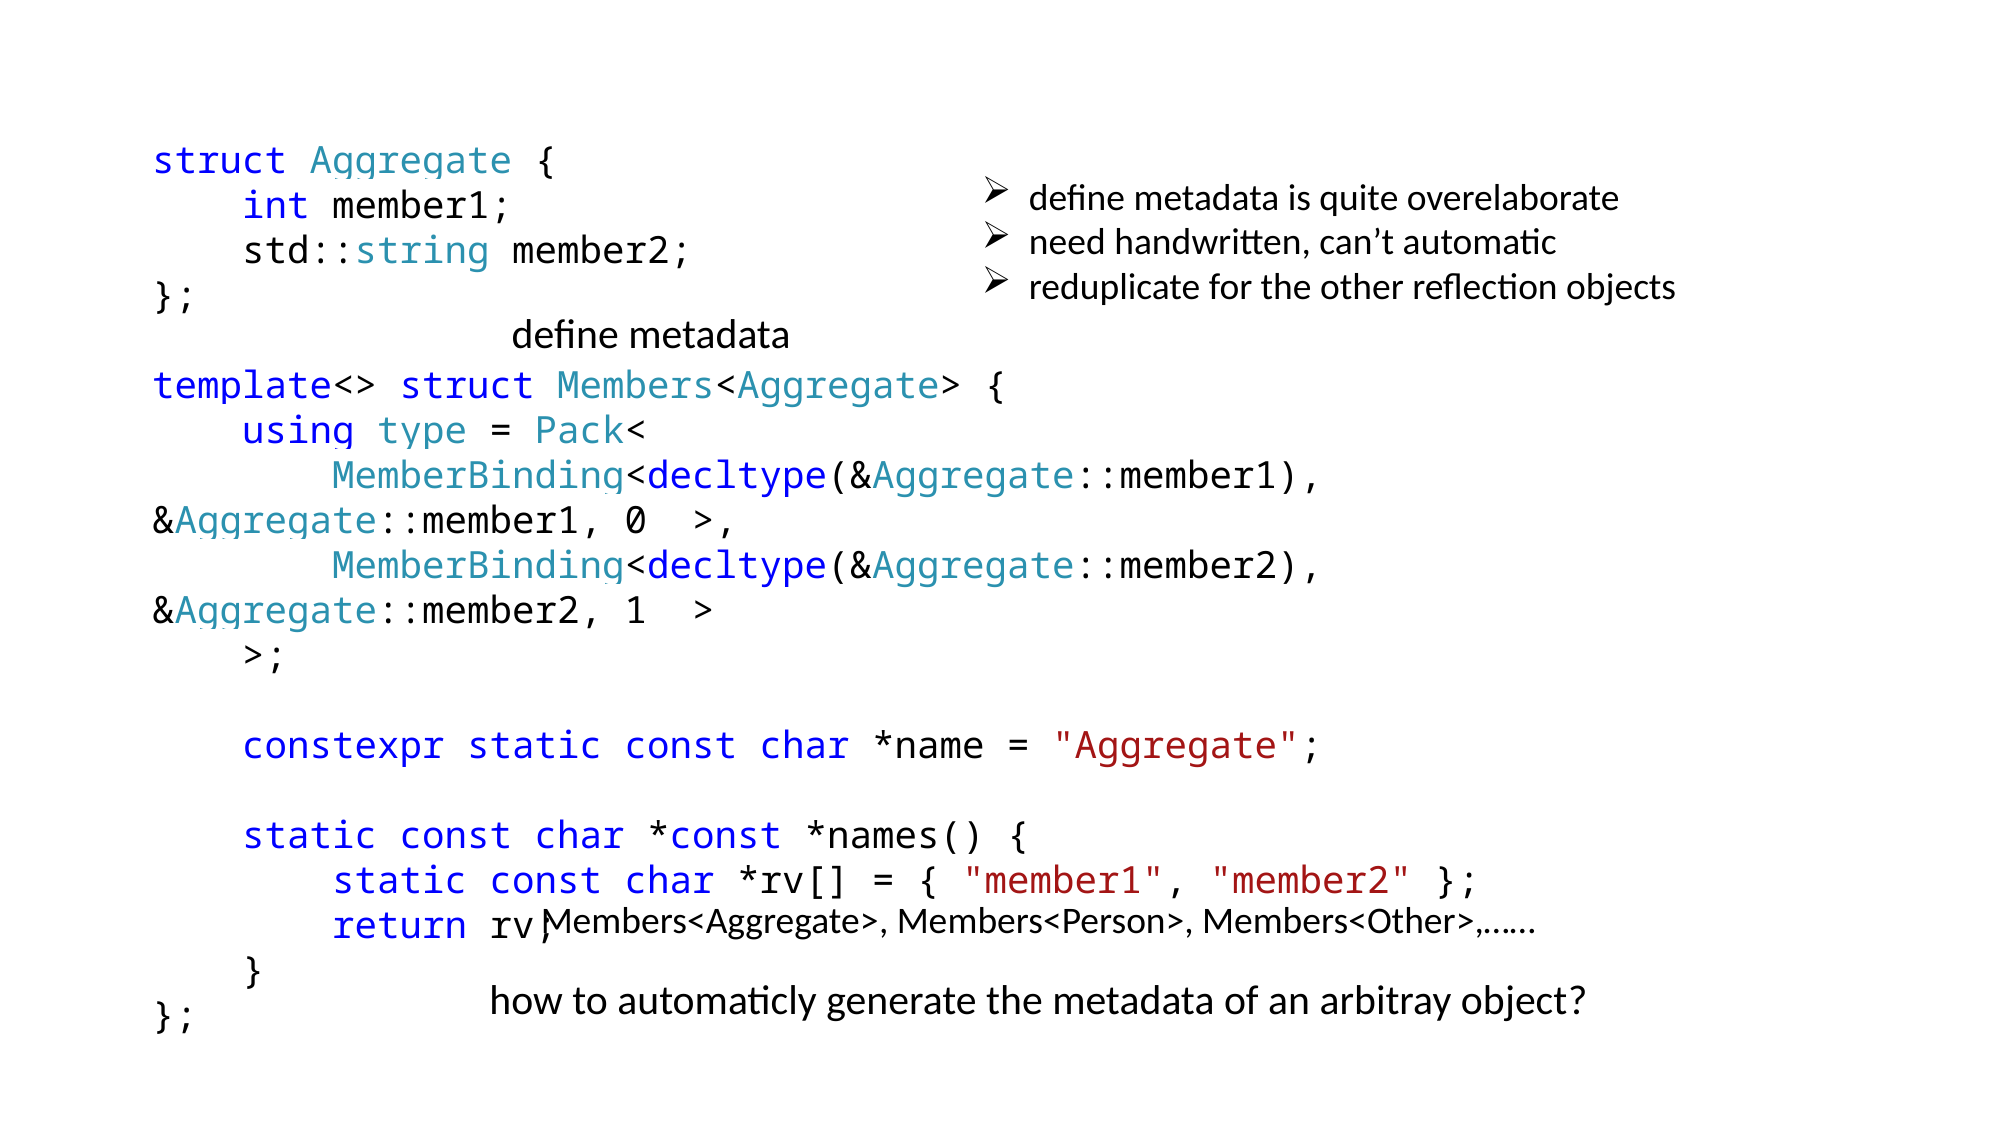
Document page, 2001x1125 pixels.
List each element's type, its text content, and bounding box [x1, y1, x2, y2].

text_box define metadata is quite overelaborate need handwritten, can’t automatic reduplicate for the other reflection objects [967, 165, 1692, 315]
text_box struct Aggregate { int member1; std::string member2; }; template<> struct Members<Aggregate> { using type = Pack< MemberBinding<decltype(&Aggregate::member1), &Aggregate::member1, 0 >, MemberBinding<decltype(&Aggregate::member2), &Aggregate::member2, 1 > >; constexpr static const char *name = "Aggregate"; static const char *const *names() { static const char *rv[] = { "member1", "member2" }; return rv; } }; [137, 128, 1740, 1044]
text_box how to automaticly generate the metadata of an arbitray object? [474, 965, 1604, 1031]
text_box define metadata [496, 299, 806, 365]
text_box Members<Aggregate>, Members<Person>, Members<Other>,…… [526, 888, 1552, 949]
